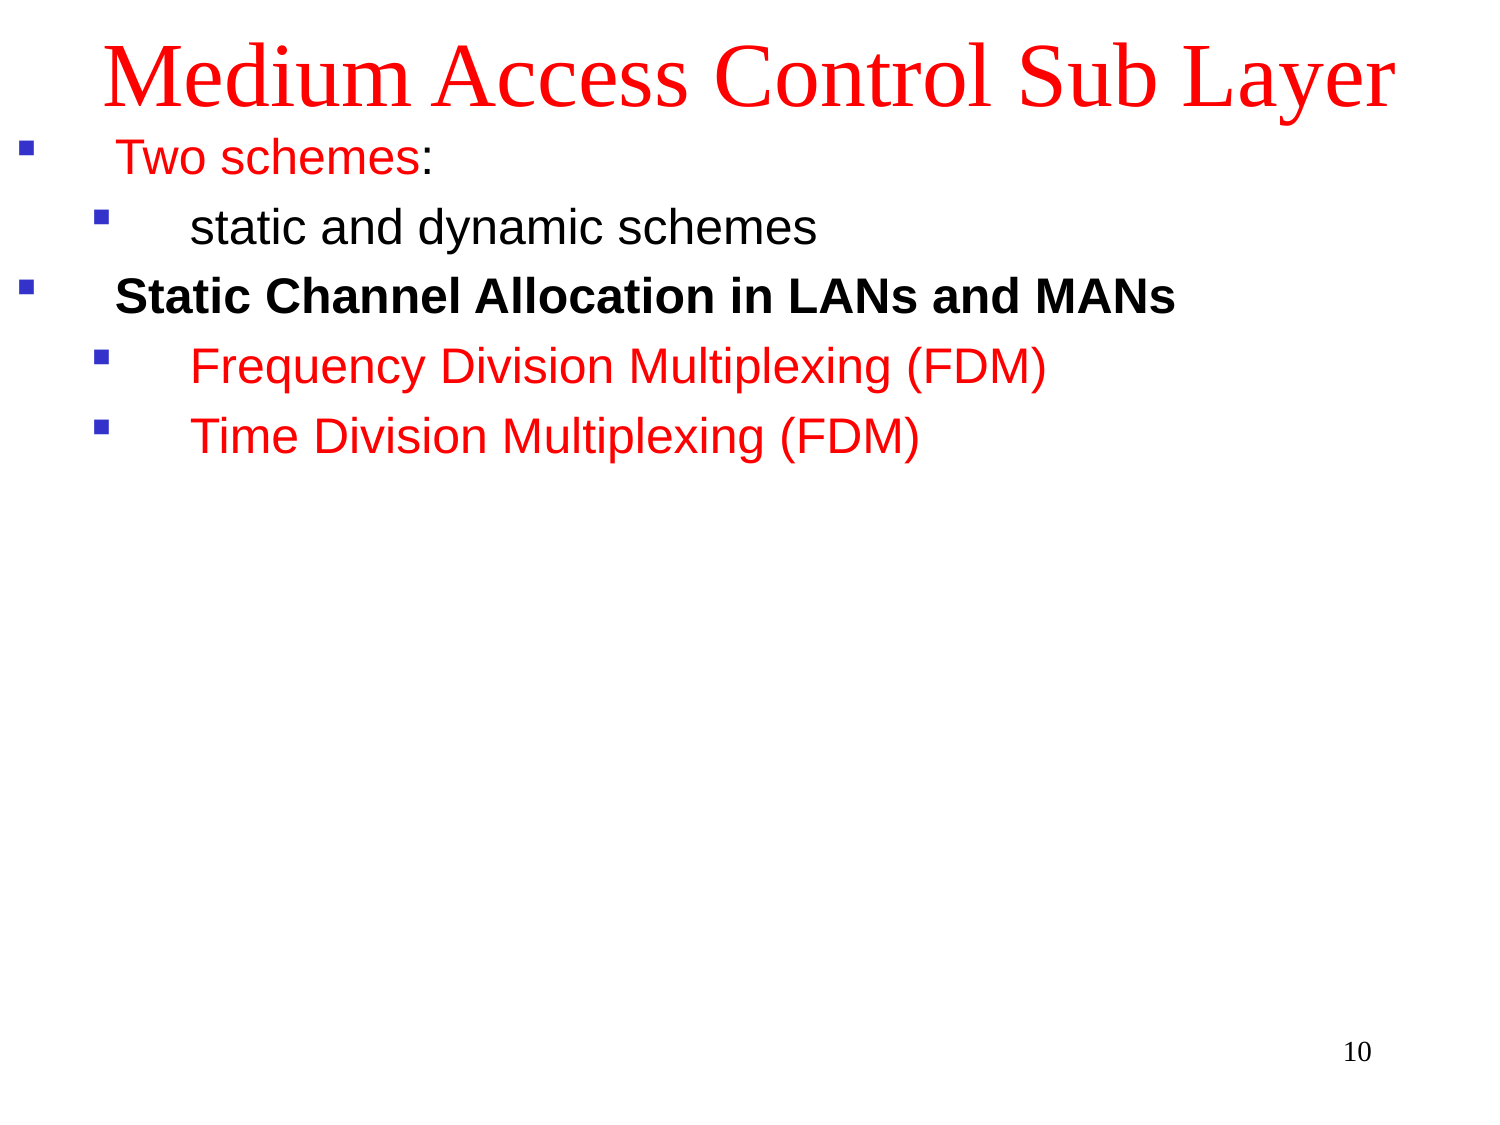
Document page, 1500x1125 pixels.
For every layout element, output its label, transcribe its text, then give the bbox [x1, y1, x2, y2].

slide_number 10 [1074, 1024, 1388, 1101]
title Medium Access Control Sub Layer [0, 12, 1500, 116]
text_box Two schemes: static and dynamic schemes Static Channel Allocation in LANs and MANs Frequency Division Multiplexing (FDM) Time Division Multiplexing (FDM) [0, 116, 1500, 1083]
